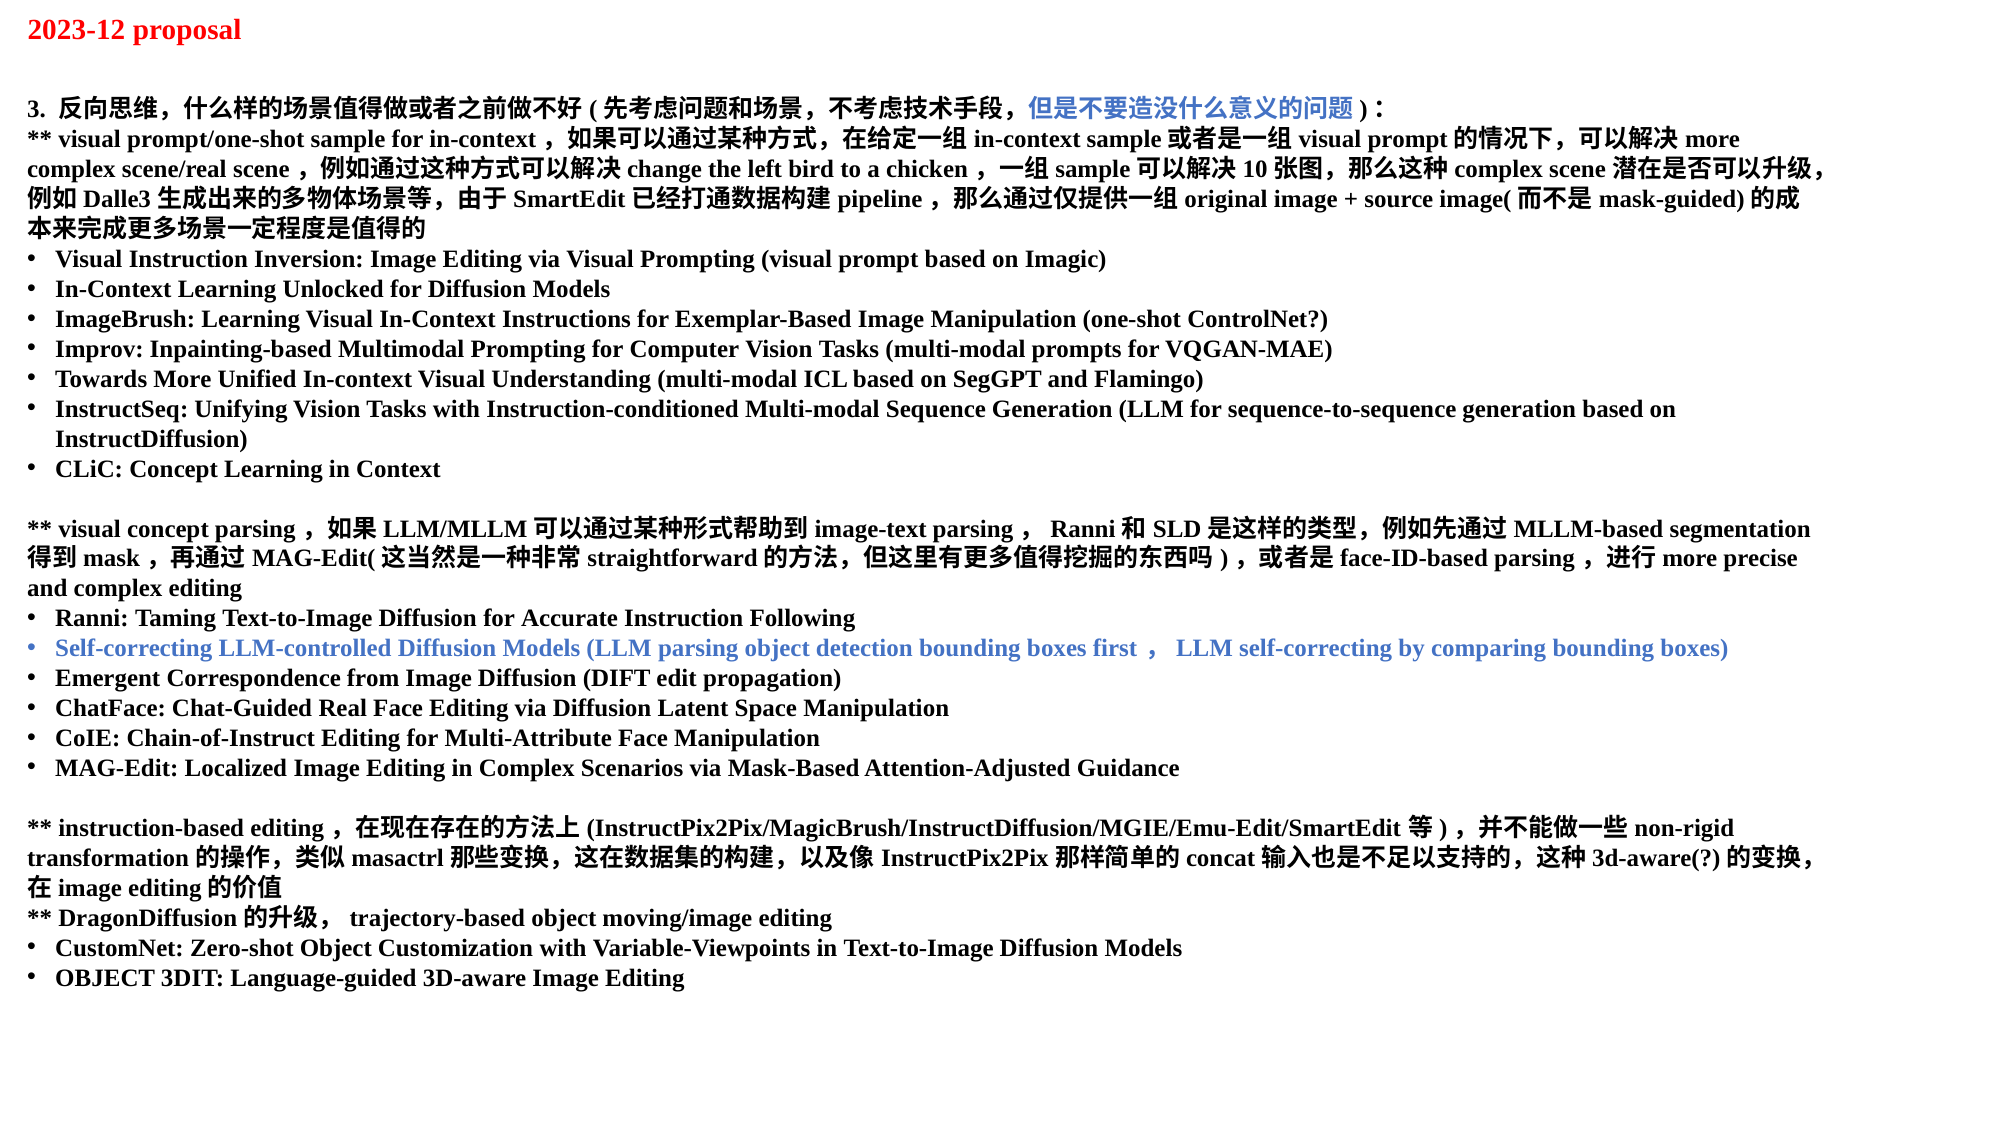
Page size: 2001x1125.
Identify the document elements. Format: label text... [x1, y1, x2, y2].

text_box 3. 反向思维，什么样的场景值得做或者之前做不好(先考虑问题和场景，不考虑技术手段，但是不要造没什么意义的问题)： ** visual prompt/one-shot sample for in-context，如果可以通过某种方式，在给定一组in-context sample或者是一组visual prompt的情况下，可以解决more complex scene/real scene，例如通过这种方式可以解决change the left bird to a chicken，一组sample可以解决10张图，那么这种complex scene潜在是否可以升级，例如Dalle3生成出来的多物体场景等，由于SmartEdit已经打通数据构建pipeline，那么通过仅提供一组original image + source image(而不是mask-guided)的成本来完成更多场景一定程度是值得的 Visual Instruction Inversion: Image Editing via Visual Prompting (visual prompt based on Imagic) In-Context Learning Unlocked for Diffusion Models ImageBrush: Learning Visual In-Context Instructions for Exemplar-Based Image Manipulation (one-shot ControlNet?) Improv: Inpainting-based Multimodal Prompting for Computer Vision Tasks (multi-modal prompts for VQGAN-MAE) Towards More Unified In-context Visual Understanding (multi-modal ICL based on SegGPT and Flamingo) InstructSeq: Unifying Vision Tasks with Instruction-conditioned Multi-modal Sequence Generation (LLM for sequence-to-sequence generation based on InstructDiffusion) CLiC: Concept Learning in Context ** visual concept parsing，如果LLM/MLLM可以通过某种形式帮助到image-text parsing，Ranni和SLD是这样的类型，例如先通过MLLM-based segmentation得到mask，再通过MAG-Edit(这当然是一种非常straightforward的方法，但这里有更多值得挖掘的东西吗)，或者是face-ID-based parsing，进行more precise and complex editing Ranni: Taming Text-to-Image Diffusion for Accurate Instruction Following Self-correcting LLM-controlled Diffusion Models (LLM parsing object detection bounding boxes first，LLM self-correcting by comparing bounding boxes) Emergent Correspondence from Image Diffusion (DIFT edit propagation) ChatFace: Chat-Guided Real Face Editing via Diffusion Latent Space Manipulation CoIE: Chain-of-Instruct Editing for Multi-Attribute Face Manipulation MAG-Edit: Localized Image Editing in Complex Scenarios via Mask-Based Attention-Adjusted Guidance ** instruction-based editing，在现在存在的方法上(InstructPix2Pix/MagicBrush/InstructDiffusion/MGIE/Emu-Edit/SmartEdit等)，并不能做一些non-rigid transformation的操作，类似masactrl那些变换，这在数据集的构建，以及像InstructPix2Pix那样简单的concat输入也是不足以支持的，这种3d-aware(?)的变换，在image editing的价值 ** DragonDiffusion的升级，trajectory-based object moving/image editing CustomNet: Zero-shot Object Customization with Variable-Viewpoints in Text-to-Image Diffusion Models OBJECT 3DIT: Language-guided 3D-aware Image Editing [12, 85, 1837, 1125]
subtitle 2023-12 proposal [12, 6, 1866, 86]
